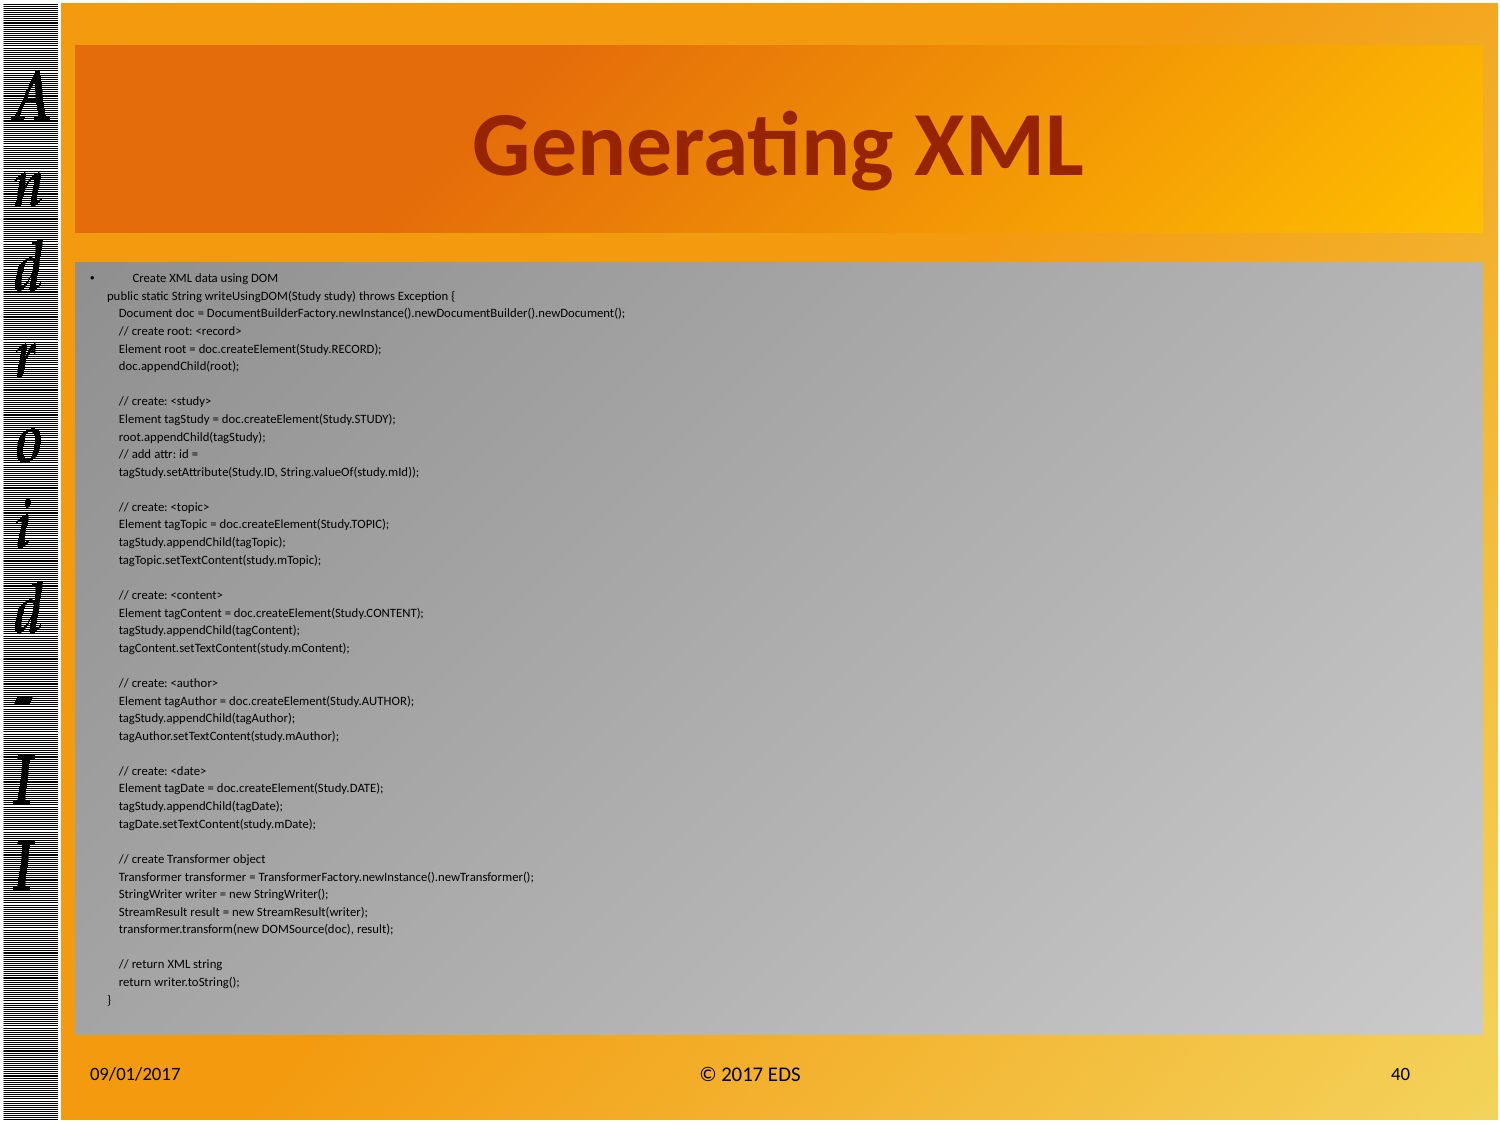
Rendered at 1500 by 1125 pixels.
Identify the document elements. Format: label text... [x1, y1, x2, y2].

slide_number 40 [1074, 1042, 1425, 1103]
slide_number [75, 1042, 425, 1103]
list Create XML data using DOM public static String writeUsingDOM(Study study) throws Exception { Document doc = DocumentBuilderFactory.newInstance().newDocumentBuilder().newDocument(); // create root: <record> Element root = doc.createElement(Study.RECORD); doc.appendChild(root); // create: <study> Element tagStudy = doc.createElement(Study.STUDY); root.appendChild(tagStudy); // add attr: id = tagStudy.setAttribute(Study.ID, String.valueOf(study.mId)); // create: <topic> Element tagTopic = doc.createElement(Study.TOPIC); tagStudy.appendChild(tagTopic); tagTopic.setTextContent(study.mTopic); // create: <content> Element tagContent = doc.createElement(Study.CONTENT); tagStudy.appendChild(tagContent); tagContent.setTextContent(study.mContent); // create: <author> Element tagAuthor = doc.createElement(Study.AUTHOR); tagStudy.appendChild(tagAuthor); tagAuthor.setTextContent(study.mAuthor); // create: <date> Element tagDate = doc.createElement(Study.DATE); tagStudy.appendChild(tagDate); tagDate.setTextContent(study.mDate); // create Transformer object Transformer transformer = TransformerFactory.newInstance().newTransformer(); StringWriter writer = new StringWriter(); StreamResult result = new StreamResult(writer); transformer.transform(new DOMSource(doc), result); // return XML string return writer.toString(); } [75, 262, 1483, 1035]
picture [0, 0, 1500, 1125]
title Generating XML [75, 45, 1483, 233]
footer © 2017 EDS [512, 1042, 988, 1103]
